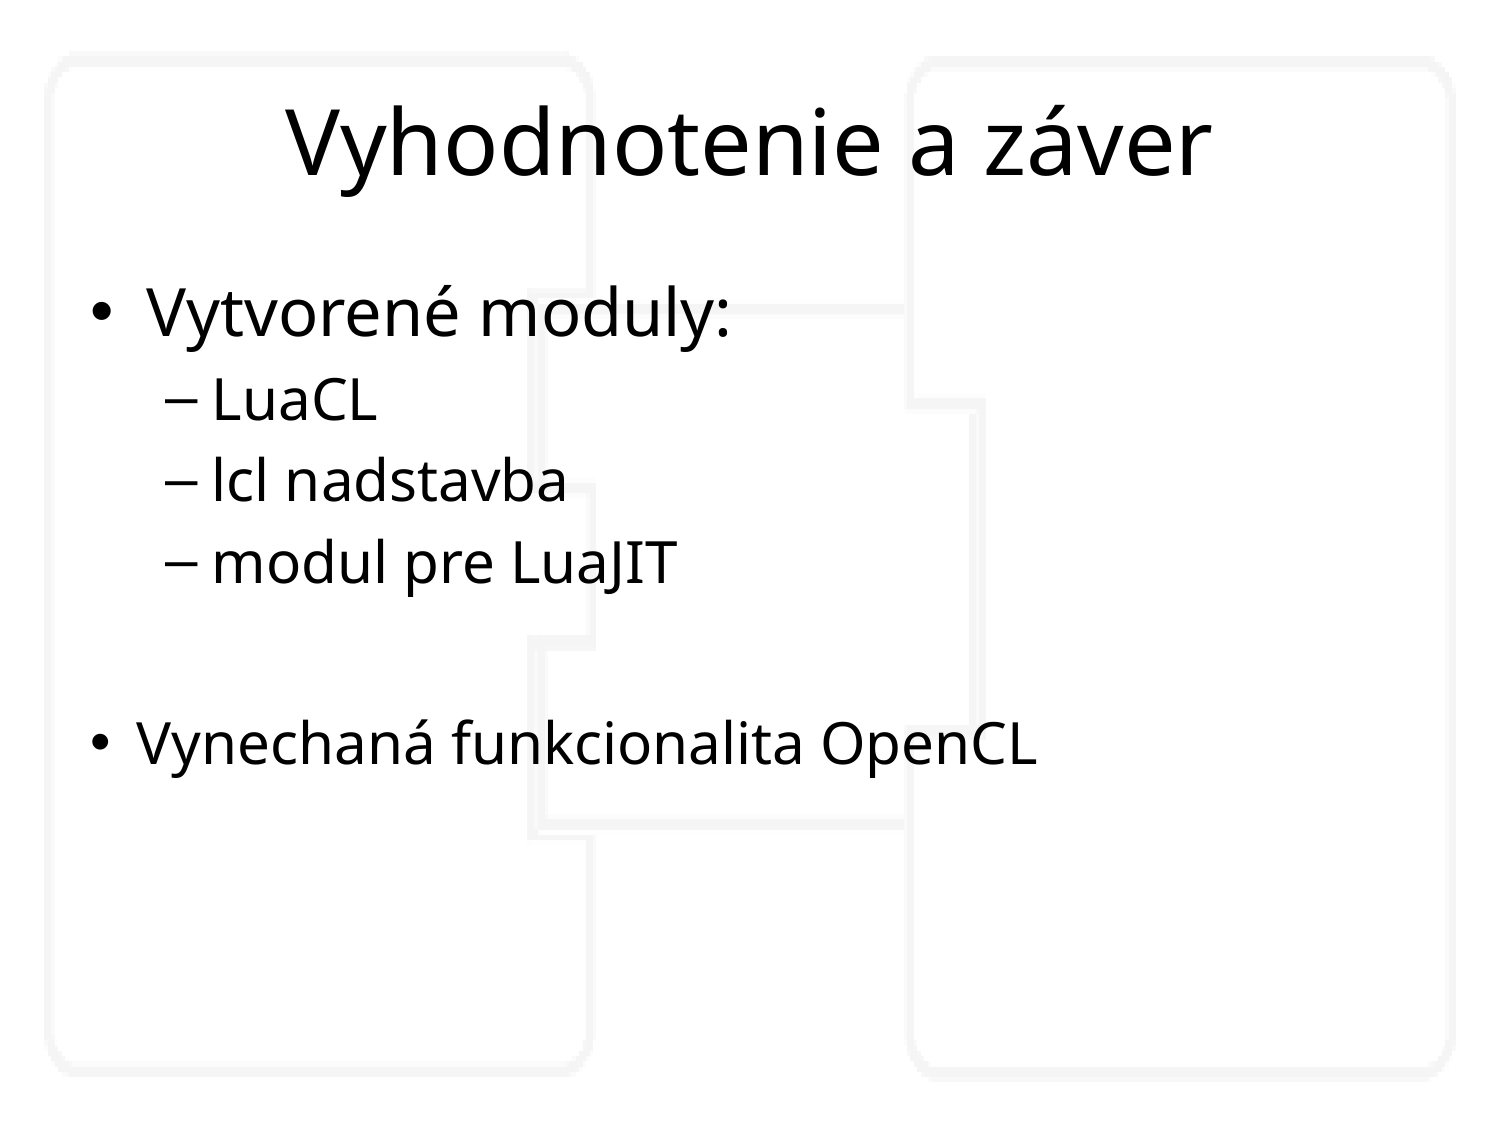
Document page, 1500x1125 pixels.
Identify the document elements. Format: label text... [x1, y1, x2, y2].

list Vytvorené moduly: LuaCL lcl nadstavba modul pre LuaJIT Vynechaná funkcionalita OpenCL [75, 262, 1425, 1005]
title Vyhodnotenie a záver [75, 45, 1425, 233]
